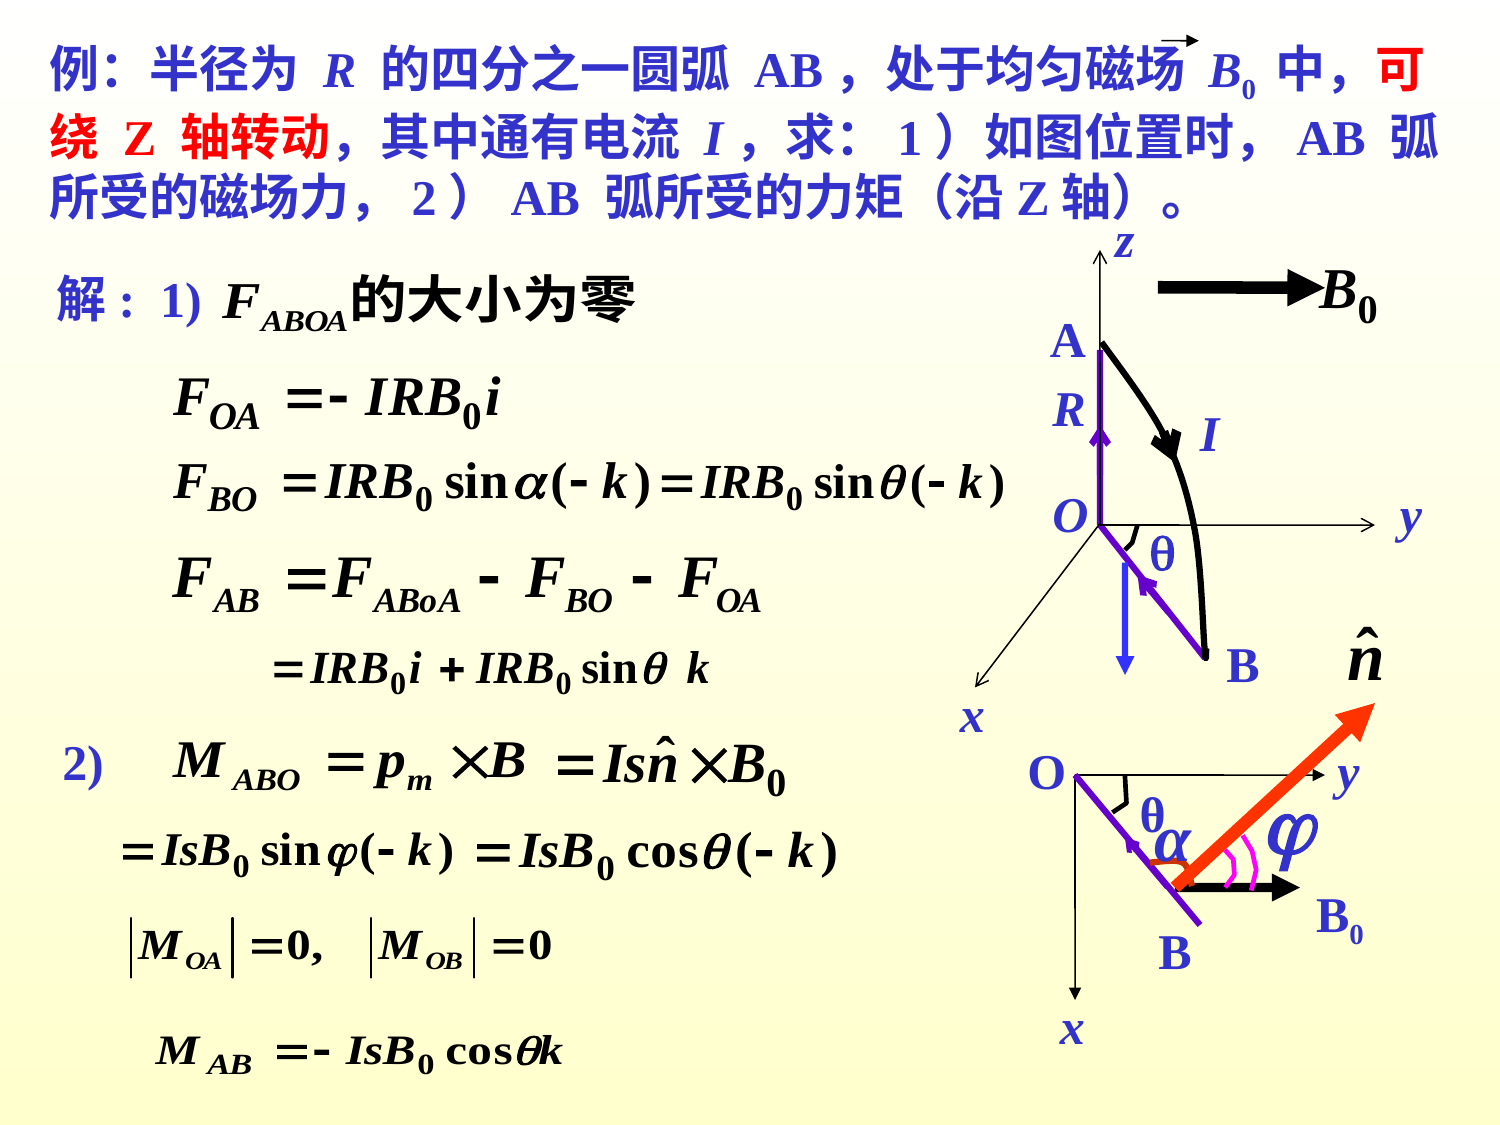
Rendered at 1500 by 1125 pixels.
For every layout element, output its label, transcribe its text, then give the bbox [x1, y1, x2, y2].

text_box 解: 1) [41, 260, 214, 335]
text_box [212, 262, 651, 345]
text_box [542, 719, 801, 805]
text_box [1161, 34, 1199, 47]
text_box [121, 908, 563, 988]
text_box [109, 809, 458, 890]
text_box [1012, 759, 1381, 1063]
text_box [944, 199, 1438, 751]
text_box 2) [47, 722, 120, 798]
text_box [162, 348, 526, 435]
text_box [648, 439, 939, 523]
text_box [1124, 787, 1169, 887]
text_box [261, 627, 726, 716]
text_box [162, 531, 776, 628]
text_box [162, 435, 663, 525]
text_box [162, 719, 538, 805]
text_box 例：半径为 R 的四分之一圆弧 AB，处于均匀磁场 B0 中，可绕 Z 轴转动，其中通有电流 I，求：1）如图位置时，AB 弧所受的磁场力，2）AB 弧所受的力矩（沿Z轴）。 [34, 30, 1471, 234]
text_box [1174, 759, 1376, 891]
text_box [143, 1013, 579, 1086]
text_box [462, 806, 852, 894]
